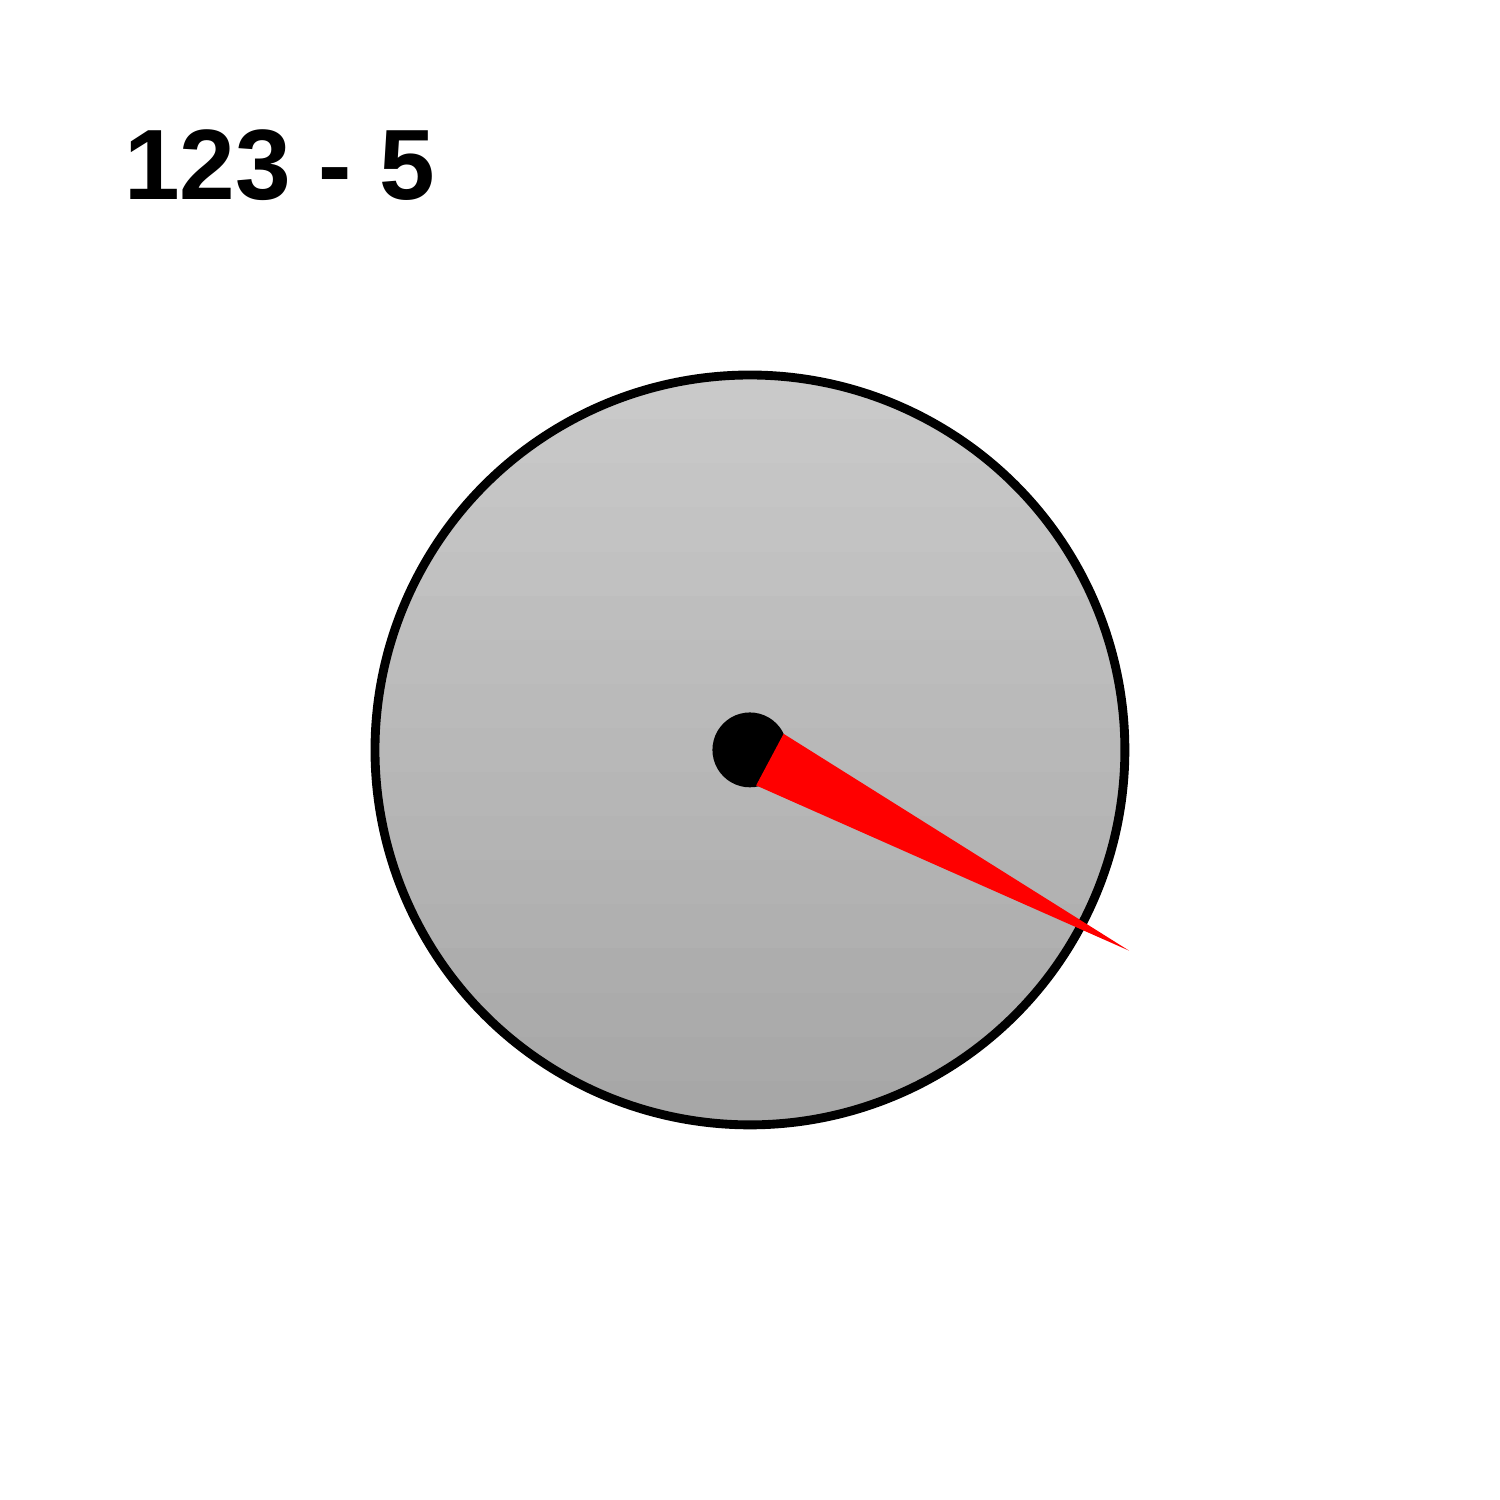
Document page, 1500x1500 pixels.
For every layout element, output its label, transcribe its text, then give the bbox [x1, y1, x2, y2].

text_box [375, 375, 1125, 1125]
text_box [756, 733, 1130, 951]
text_box [712, 712, 784, 788]
text_box 123 - 5 [95, 84, 465, 264]
